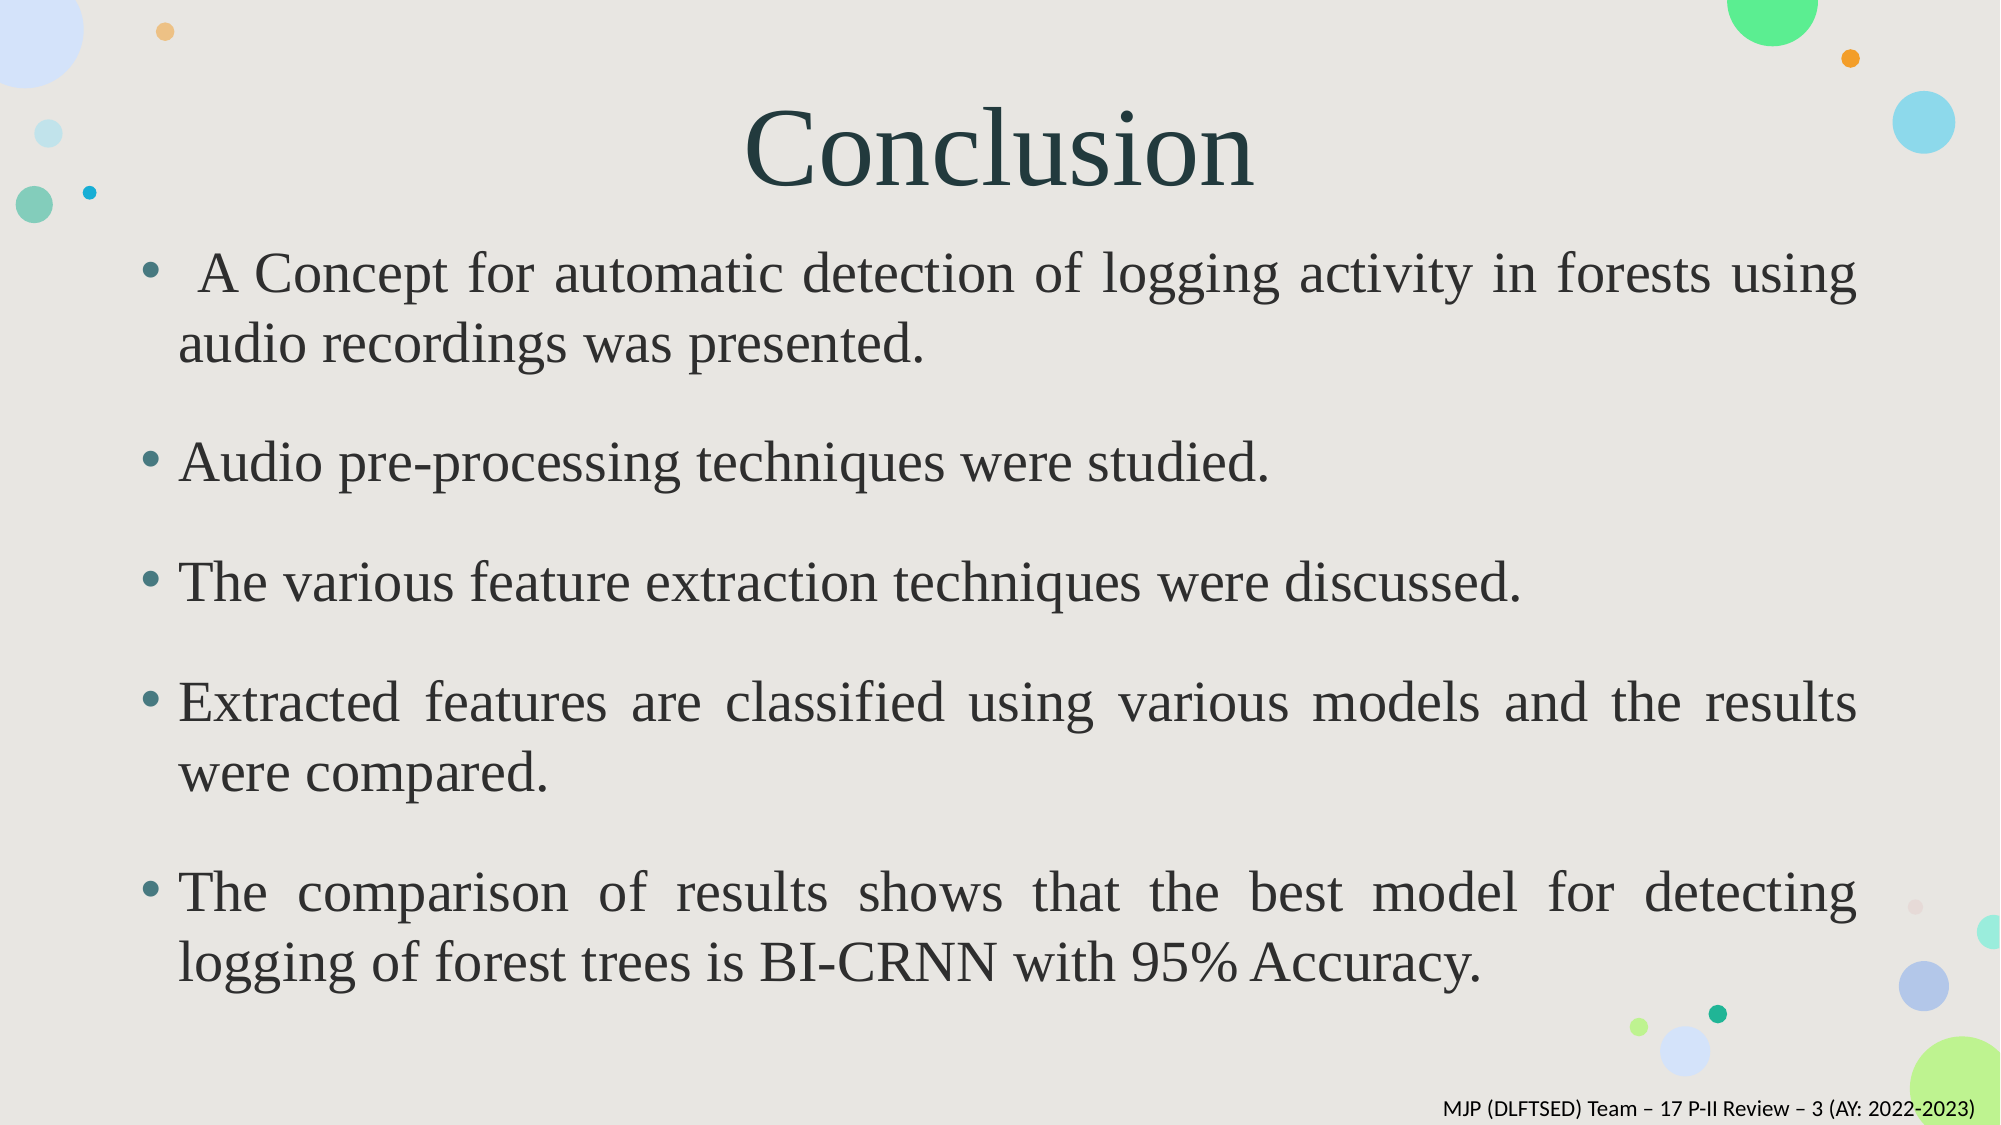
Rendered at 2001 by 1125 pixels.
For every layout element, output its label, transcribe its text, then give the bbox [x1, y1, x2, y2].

list A Concept for automatic detection of logging activity in forests using audio recordings was presented. Audio pre-processing techniques were studied. The various feature extraction techniques were discussed. Extracted features are classified using various models and the results were compared. The comparison of results shows that the best model for detecting logging of forest trees is BI-CRNN with 95% Accuracy. [125, 226, 1875, 1022]
text_box MJP (DLFTSED) Team – 17 P-II Review – 3 (AY: 2022-2023) [1428, 1086, 2000, 1125]
title Conclusion [125, 39, 1875, 226]
